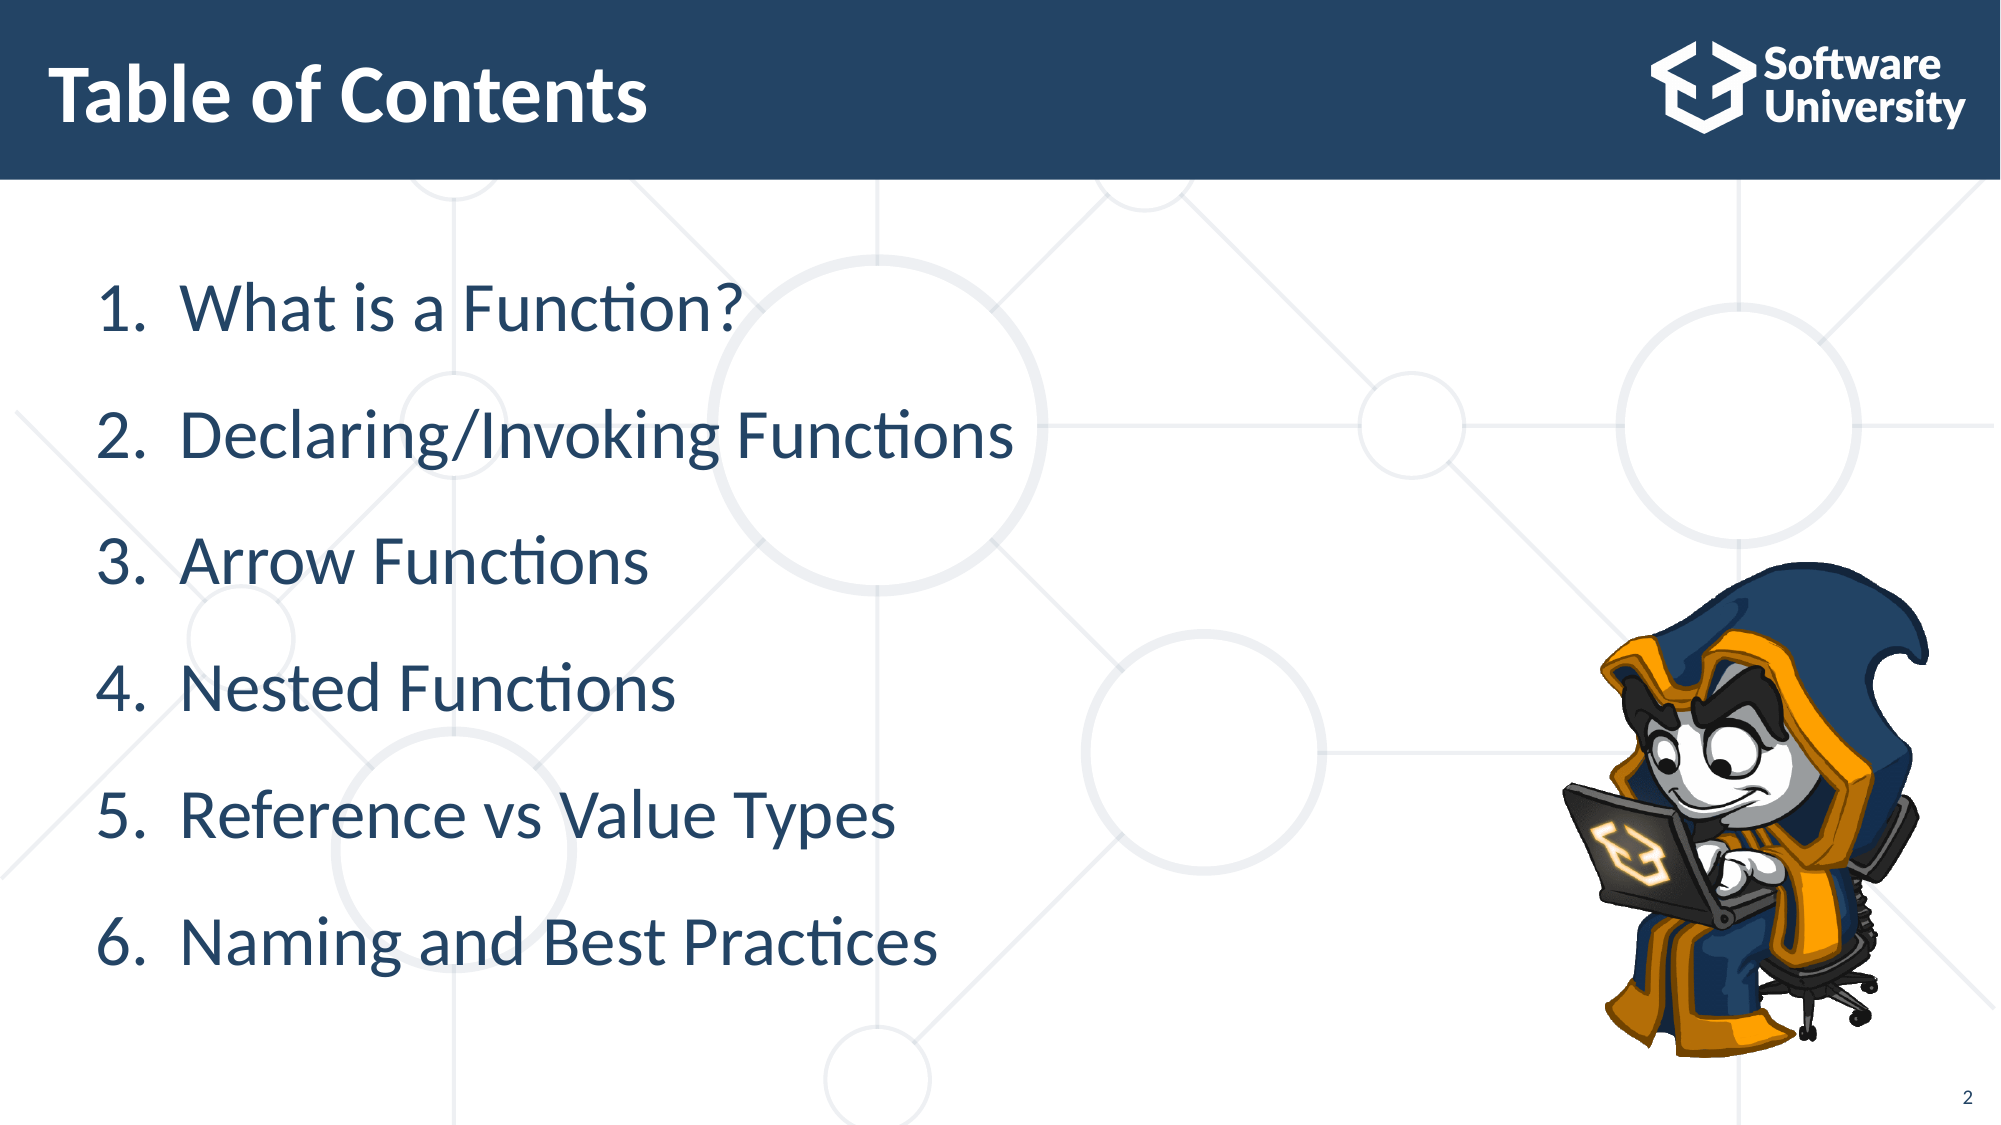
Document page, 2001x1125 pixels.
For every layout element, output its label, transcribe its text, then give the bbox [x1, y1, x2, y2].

picture [1561, 559, 1931, 1059]
picture [1651, 41, 1966, 134]
text_box 2 [1927, 1067, 1989, 1117]
title Table of Contents [31, 16, 1625, 162]
list What is a Function? Declaring/Invoking Functions Arrow Functions Nested Functions Reference vs Value Types Naming and Best Practices [0, 237, 1484, 1092]
